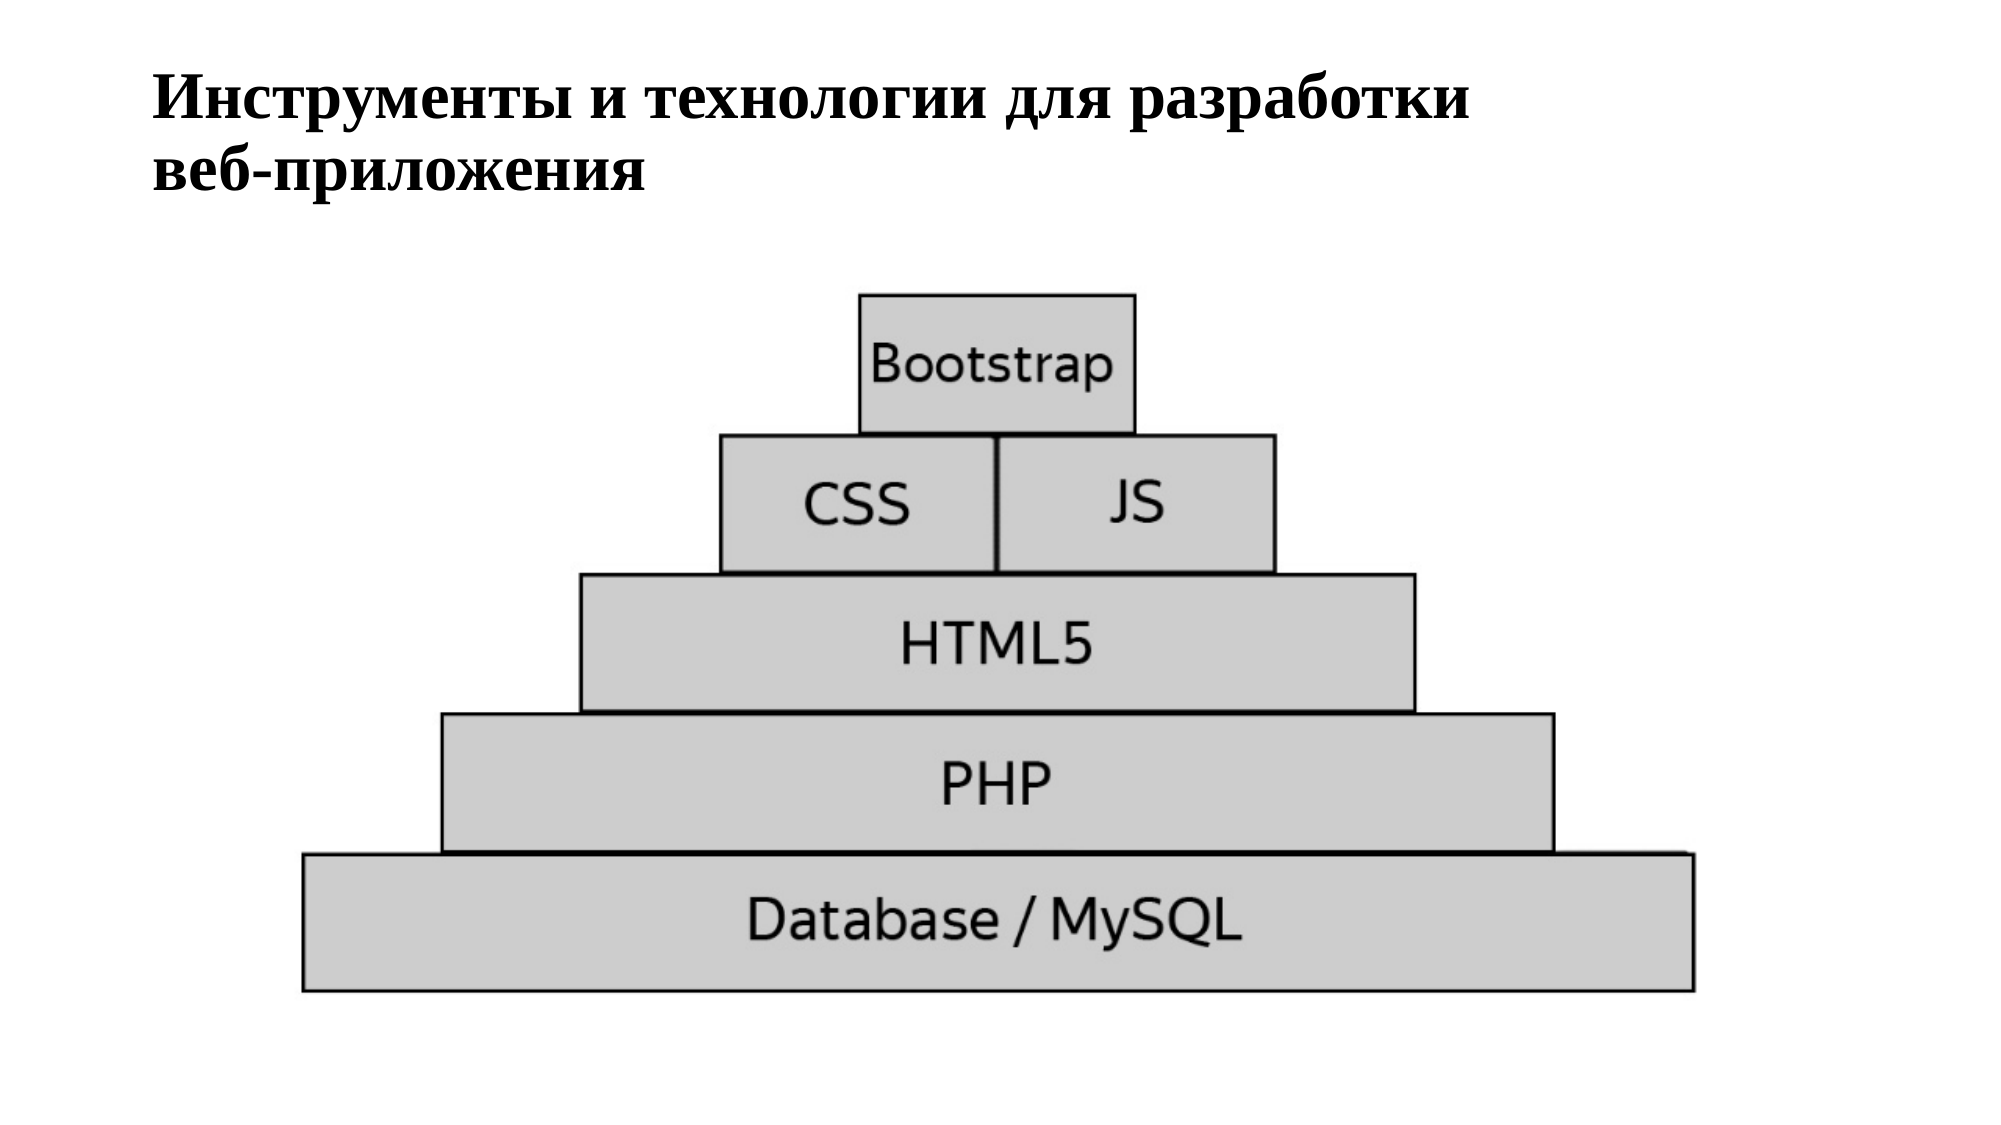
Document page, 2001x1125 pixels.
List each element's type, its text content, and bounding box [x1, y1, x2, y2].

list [283, 274, 1717, 1007]
title Инструменты и технологии для разработки веб-приложения [137, 59, 1863, 206]
